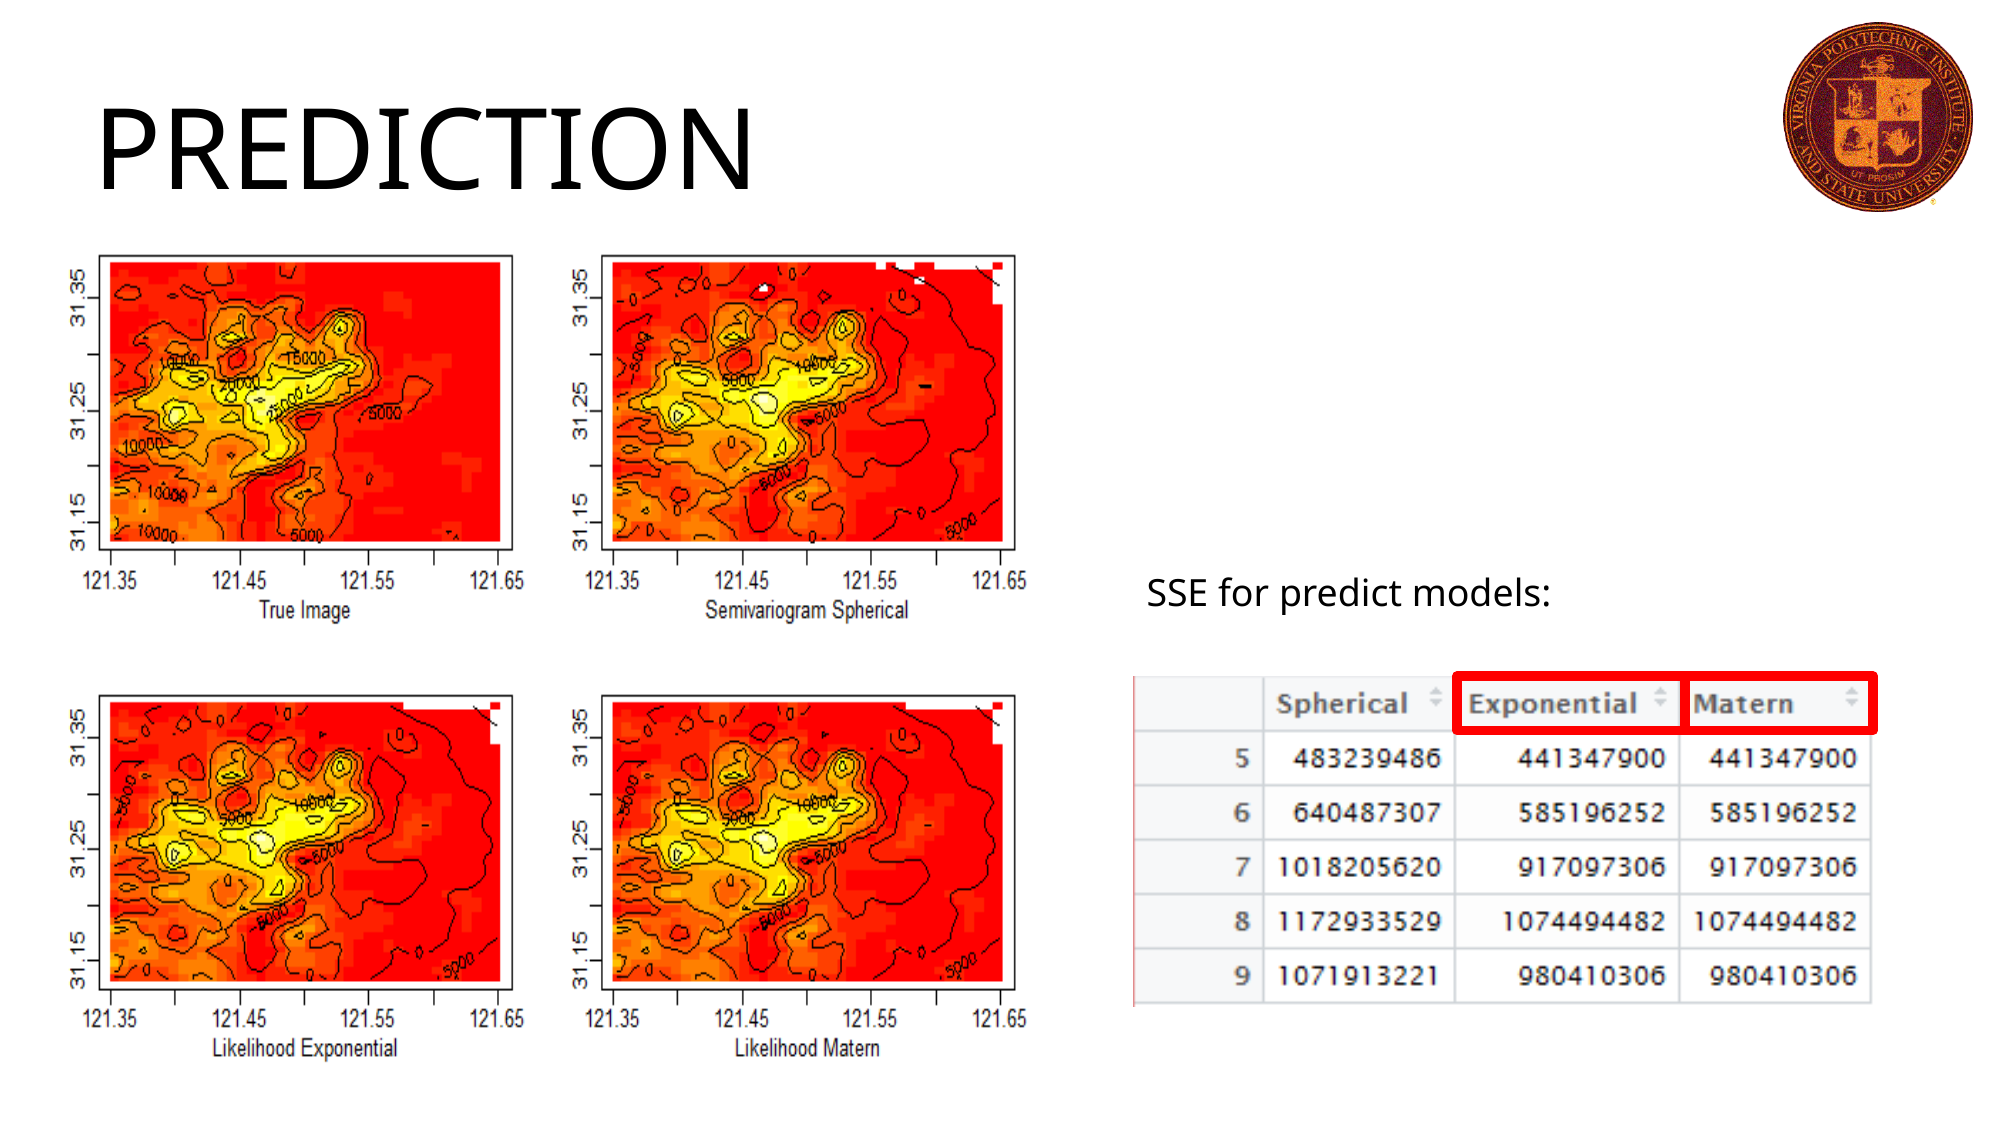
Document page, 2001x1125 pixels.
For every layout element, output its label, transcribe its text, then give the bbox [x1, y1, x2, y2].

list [36, 231, 1034, 1103]
title Prediction [78, 21, 1729, 286]
picture [1133, 676, 1875, 1007]
text_box SSE for predict models: [1131, 561, 1854, 622]
picture [1783, 22, 1973, 212]
